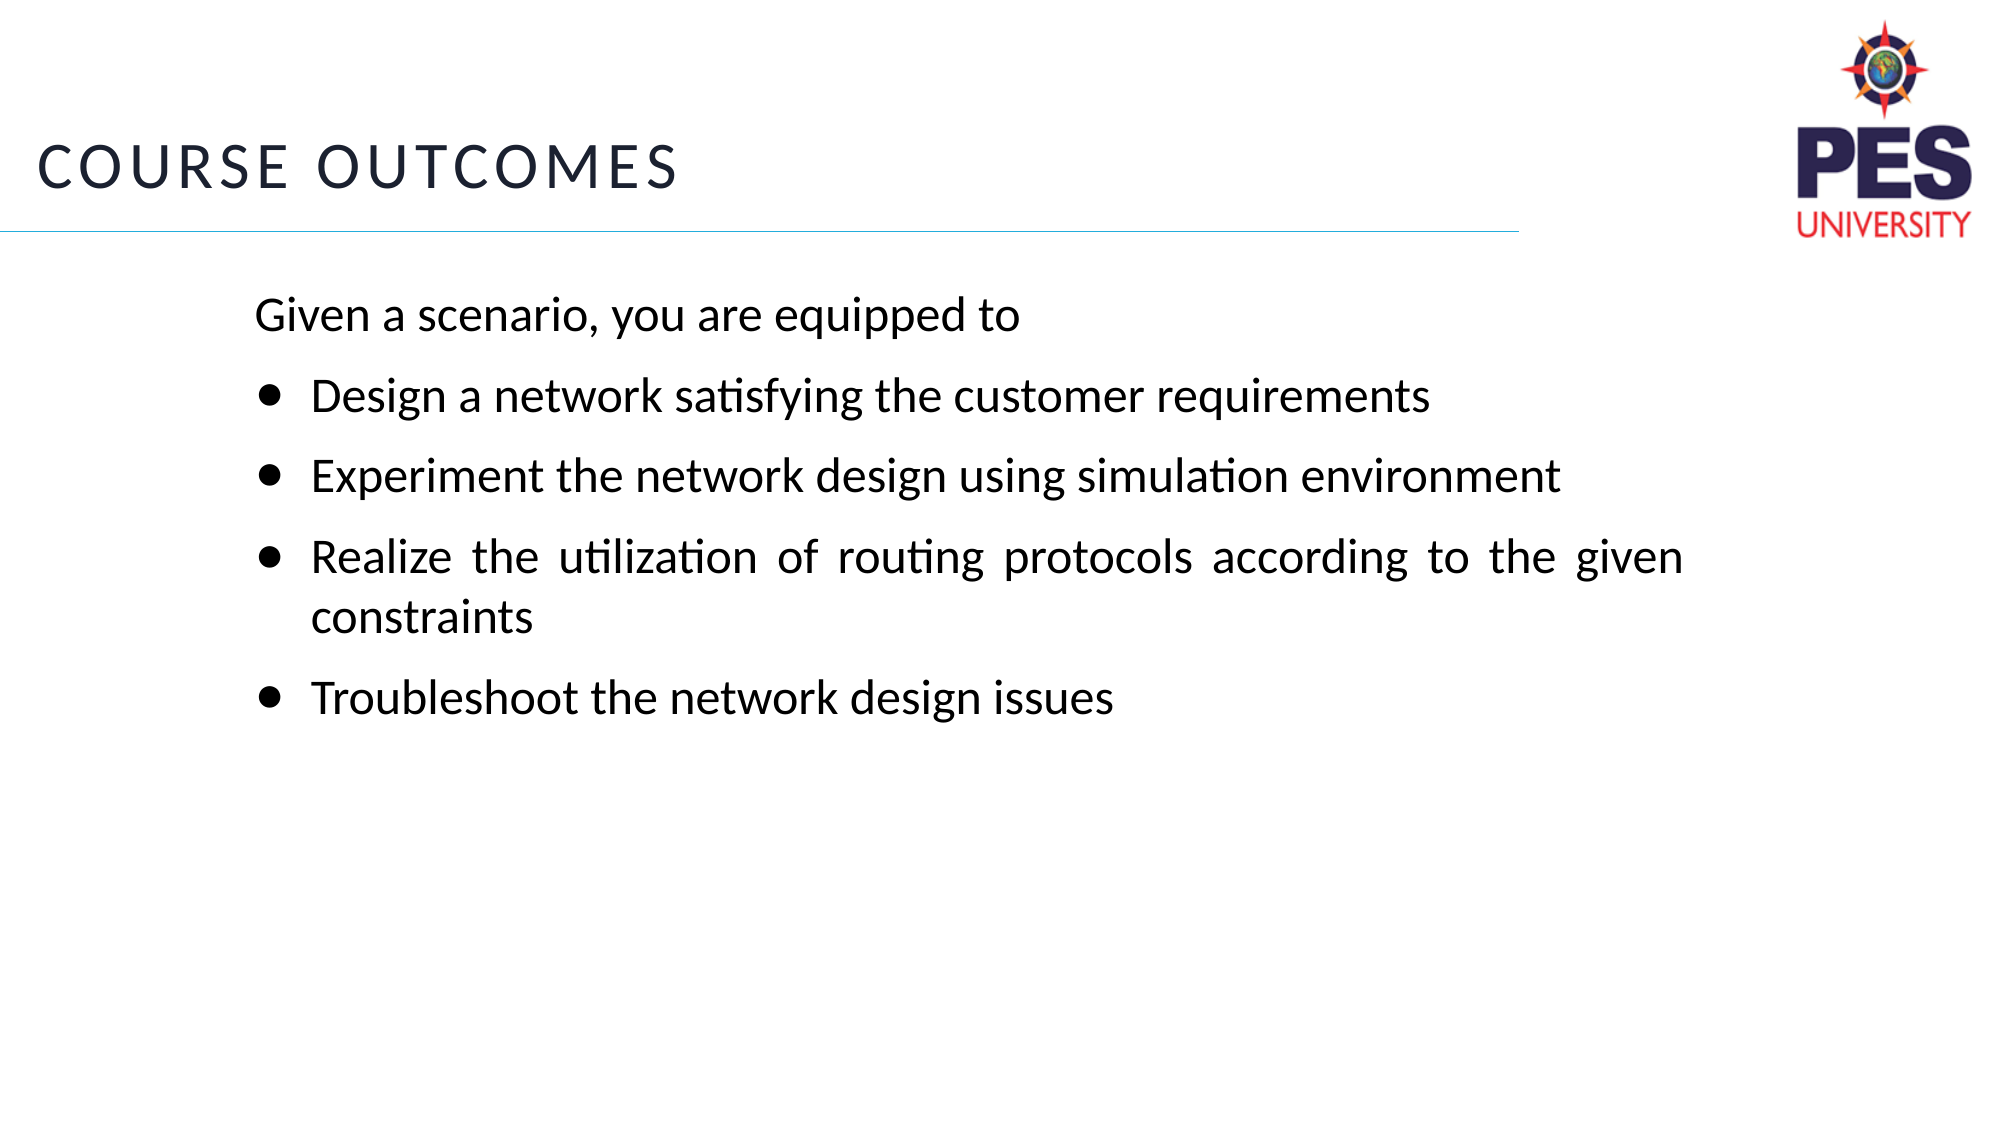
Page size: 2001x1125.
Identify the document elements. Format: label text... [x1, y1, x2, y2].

list Given a scenario, you are equipped to Design a network satisfying the customer requirements Experiment the network design using simulation environment Realize the utilization of routing protocols according to the given constraints Troubleshoot the network design issues [239, 273, 1700, 917]
picture [1787, 10, 1979, 250]
title Course outcomes [22, 110, 1579, 211]
